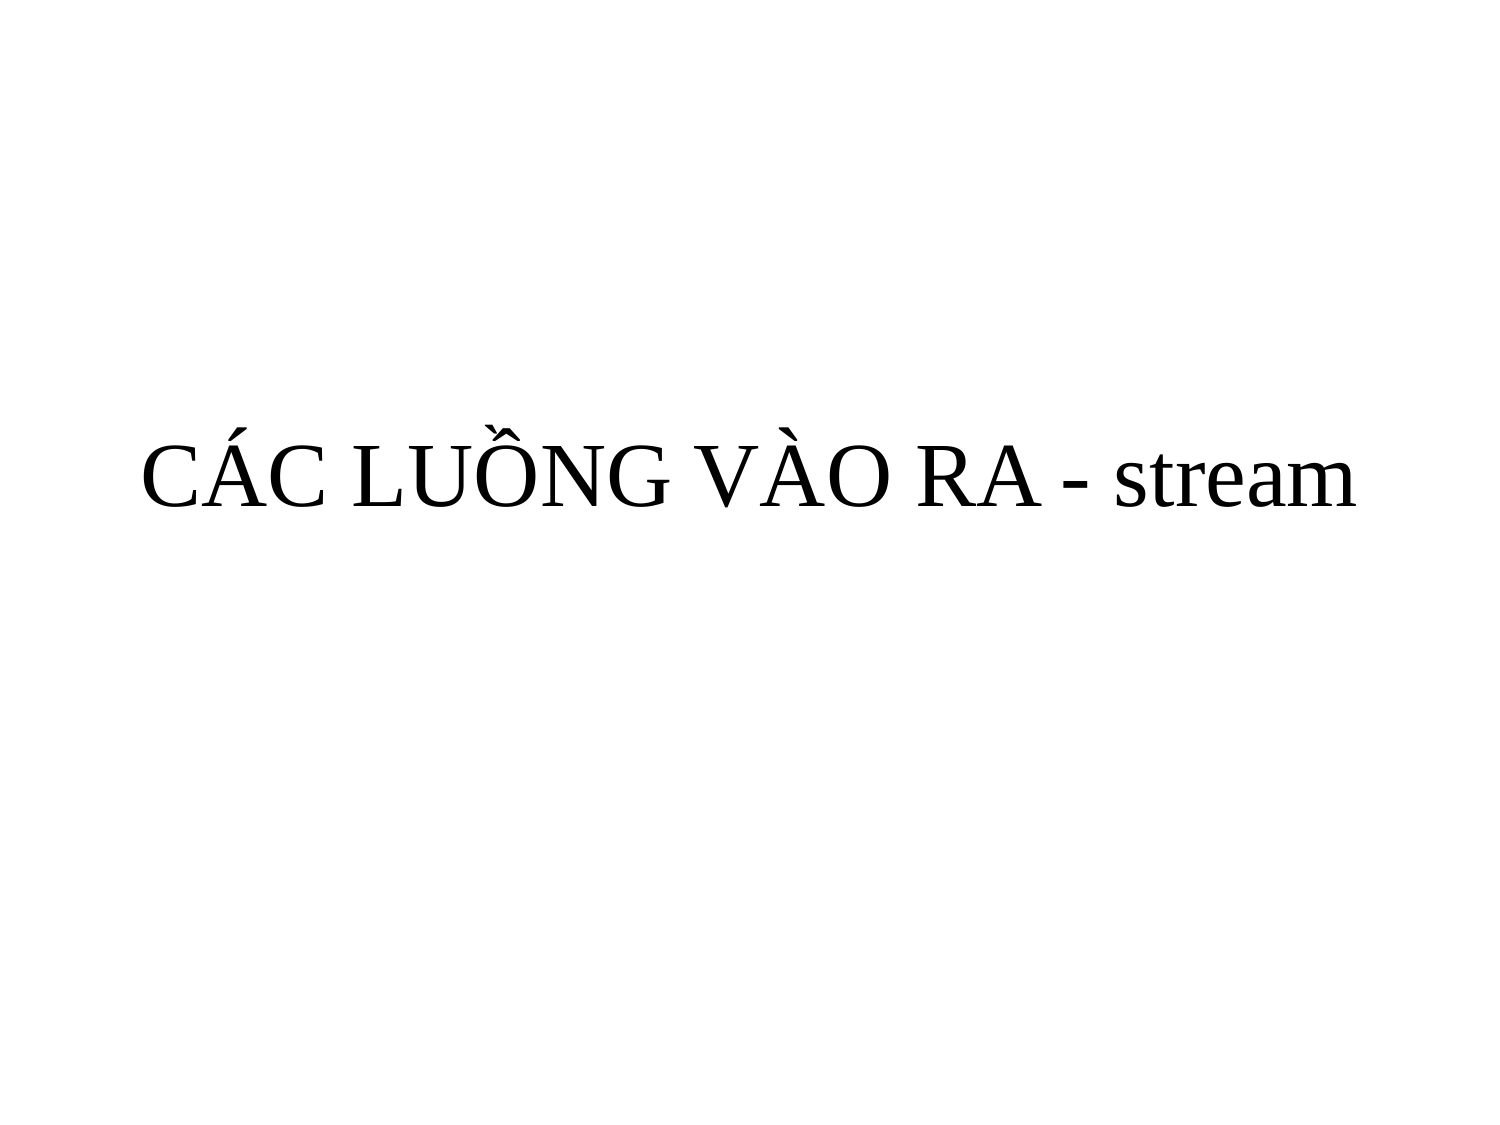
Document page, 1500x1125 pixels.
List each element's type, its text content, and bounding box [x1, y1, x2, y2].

title CÁC LUỒNG VÀO RA - stream [112, 349, 1388, 591]
